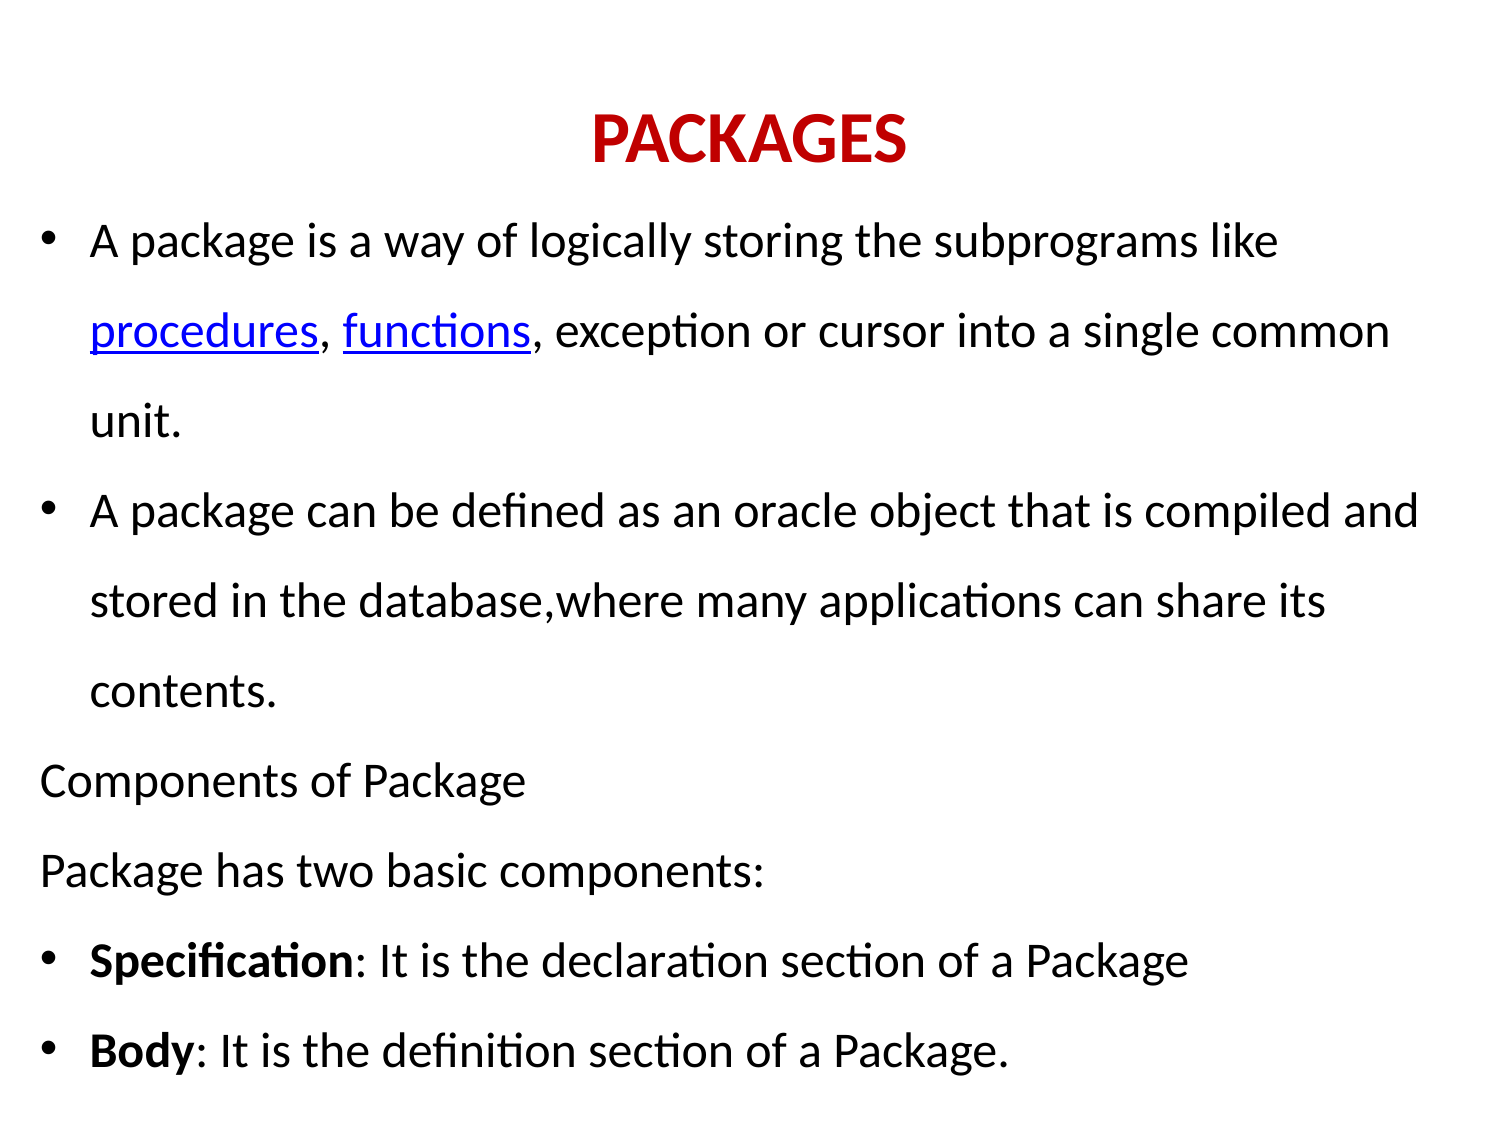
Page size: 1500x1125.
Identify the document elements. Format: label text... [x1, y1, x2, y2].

list PACKAGES A package is a way of logically storing the subprograms like procedures, functions, exception or cursor into a single common unit. A package can be defined as an oracle object that is compiled and stored in the database,where many applications can share its contents. Components of Package Package has two basic components: Specification: It is the declaration section of a Package Body: It is the definition section of a Package. [24, 37, 1475, 1088]
